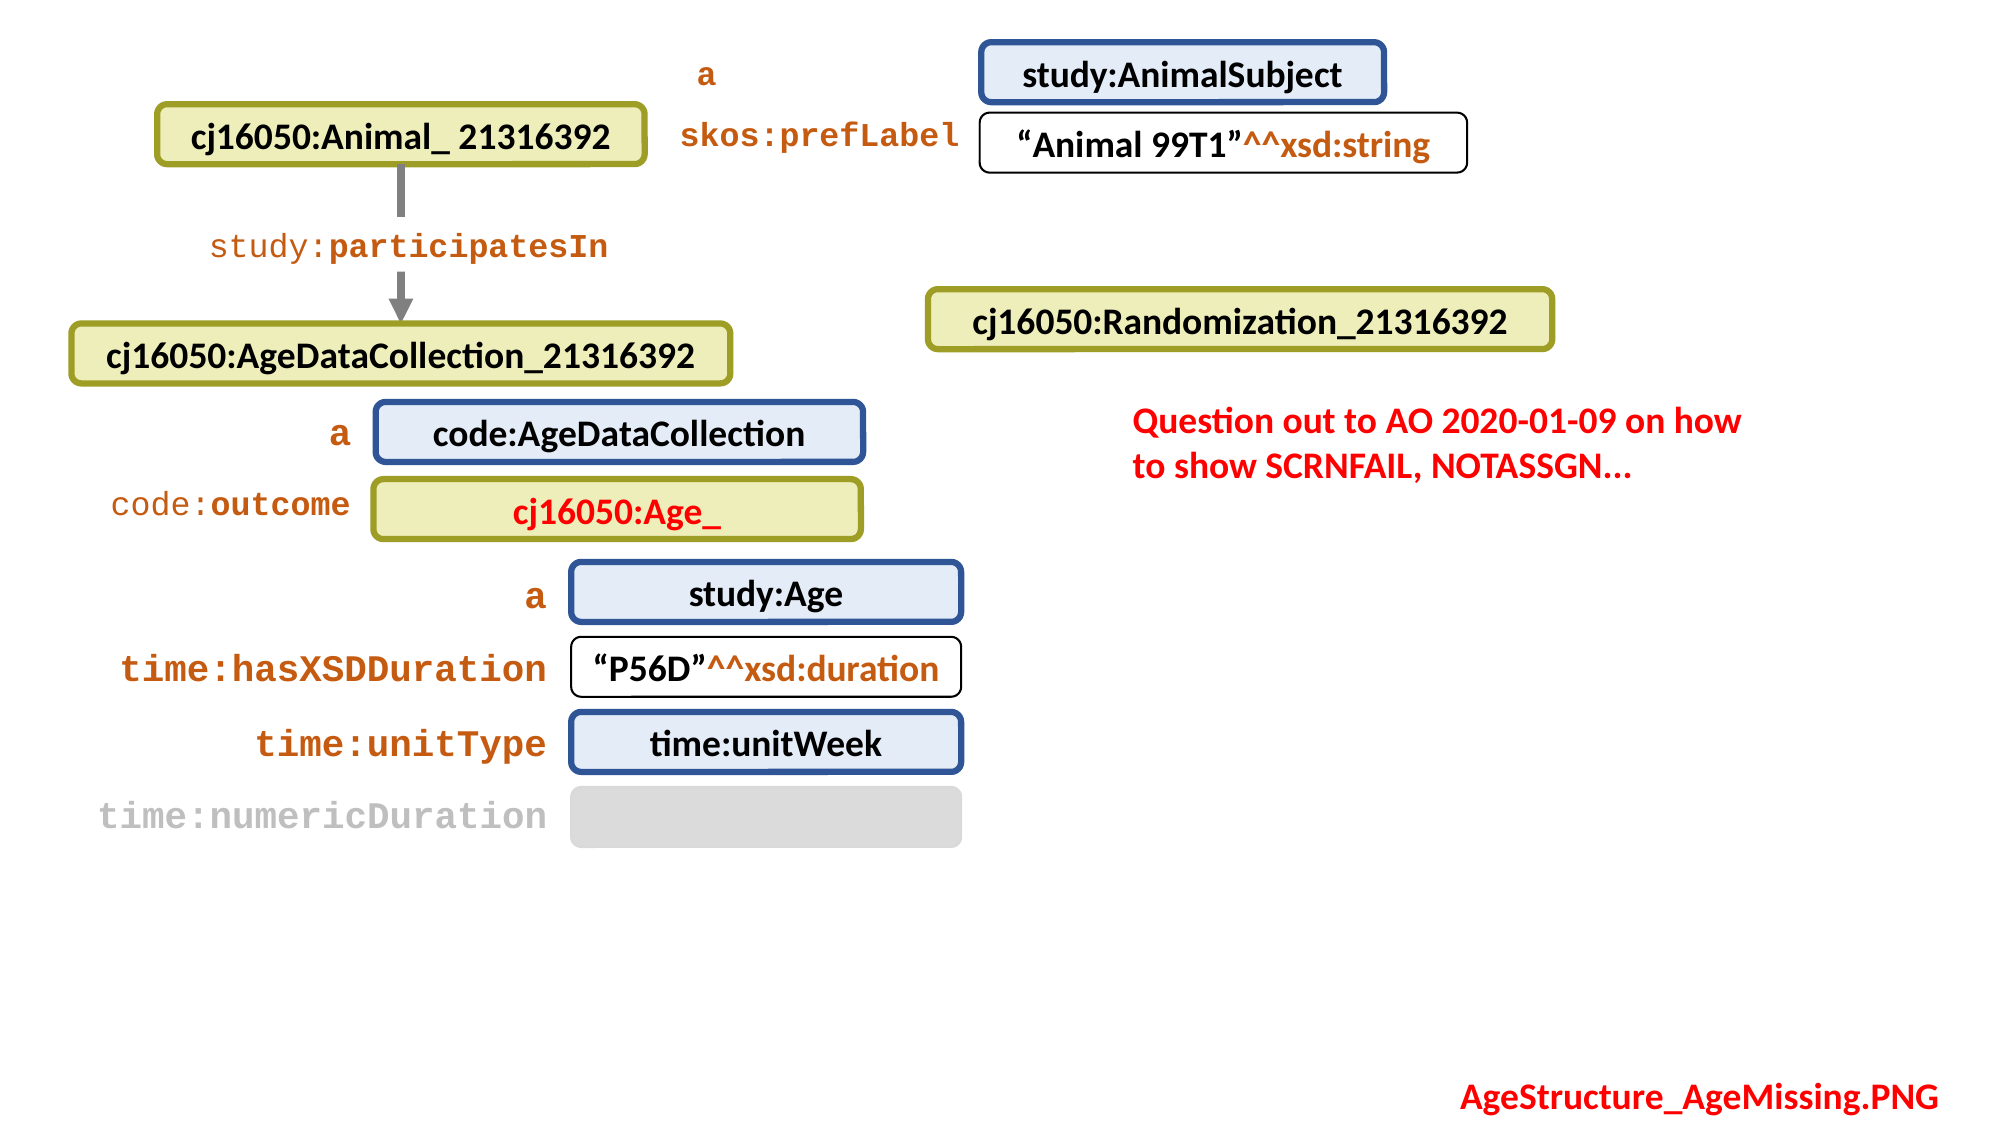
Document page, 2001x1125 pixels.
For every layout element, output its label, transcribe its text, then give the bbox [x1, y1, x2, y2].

text_box AgeStructure_AgeMissing.PNG [1445, 1064, 2000, 1125]
text_box study:Age [570, 560, 963, 623]
text_box Question out to AO 2020-01-09 on how to show SCRNFAIL, NOTASSGN... [1117, 388, 1783, 493]
text_box “P56D”^^xsd:duration [570, 635, 963, 698]
text_box a [681, 44, 736, 100]
text_box code:AgeDataCollection [374, 400, 865, 463]
text_box “Animal 99T1”^^xsd:string [978, 111, 1469, 174]
text_box study:AnimalSubject [980, 41, 1386, 104]
text_box time:unitWeek [570, 710, 963, 773]
text_box cj16050:Animal_ 21316392 [156, 103, 646, 166]
text_box [570, 785, 963, 849]
text_box skos:prefLabel [664, 106, 979, 161]
text_box time:numericDuration [77, 783, 562, 844]
text_box code:outcome [95, 475, 368, 530]
text_box cj16050:Age_ [372, 478, 862, 541]
text_box time:hasXSDDuration [104, 636, 562, 697]
text_box cj16050:Randomization_21316392 [926, 288, 1554, 351]
text_box cj16050:AgeDataCollection_21316392 [70, 322, 732, 385]
text_box a [314, 400, 360, 461]
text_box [194, 164, 825, 324]
text_box a [507, 563, 562, 624]
text_box time:unitType [236, 711, 562, 772]
